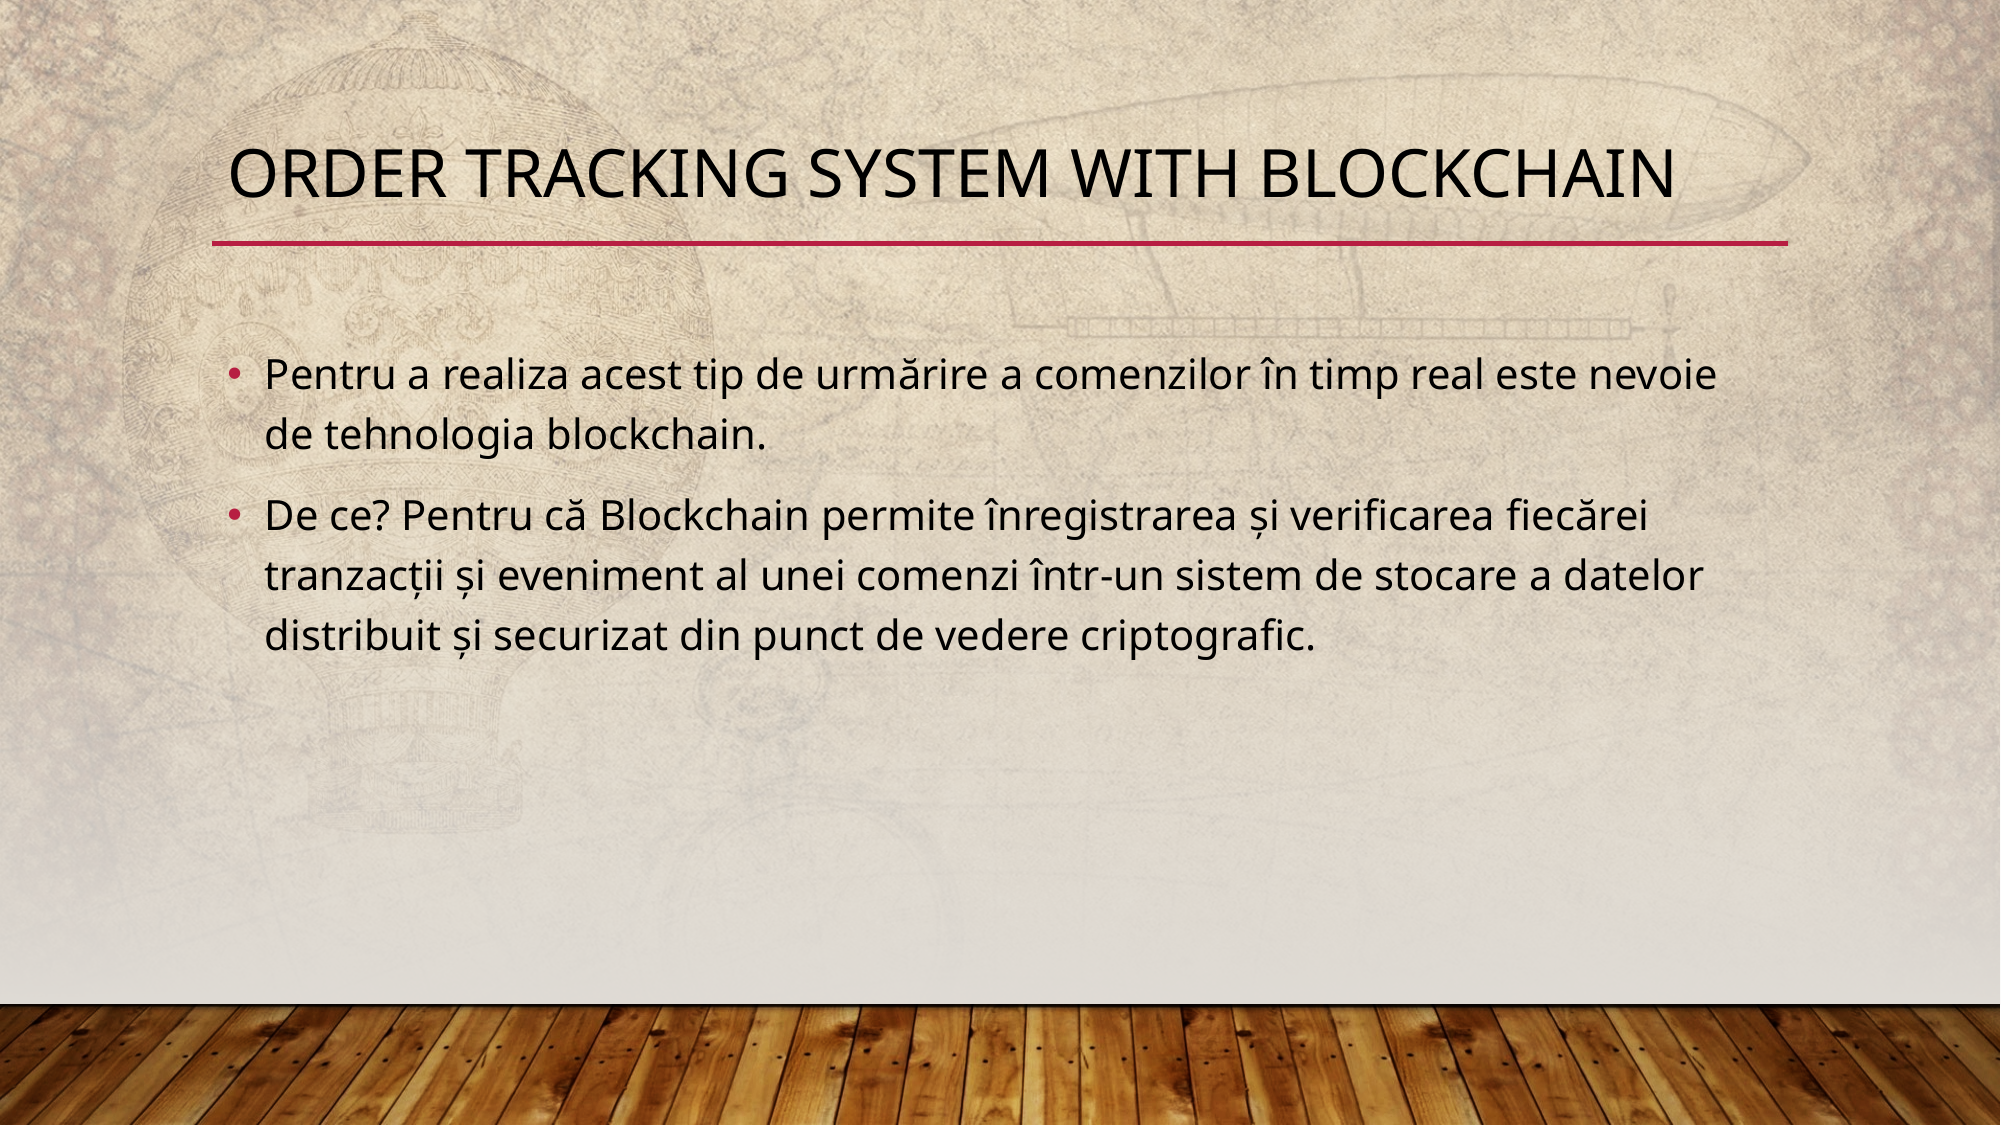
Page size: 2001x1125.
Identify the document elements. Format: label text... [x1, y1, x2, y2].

picture [0, 1004, 2000, 1125]
list Pentru a realiza acest tip de urmărire a comenzilor în timp real este nevoie de tehnologia blockchain. De ce? Pentru că Blockchain permite înregistrarea și verificarea fiecărei tranzacții și eveniment al unei comenzi într-un sistem de stocare a datelor distribuit și securizat din punct de vedere criptografic. [212, 330, 1788, 897]
title Order tracking system with blockchain [212, 131, 1788, 305]
